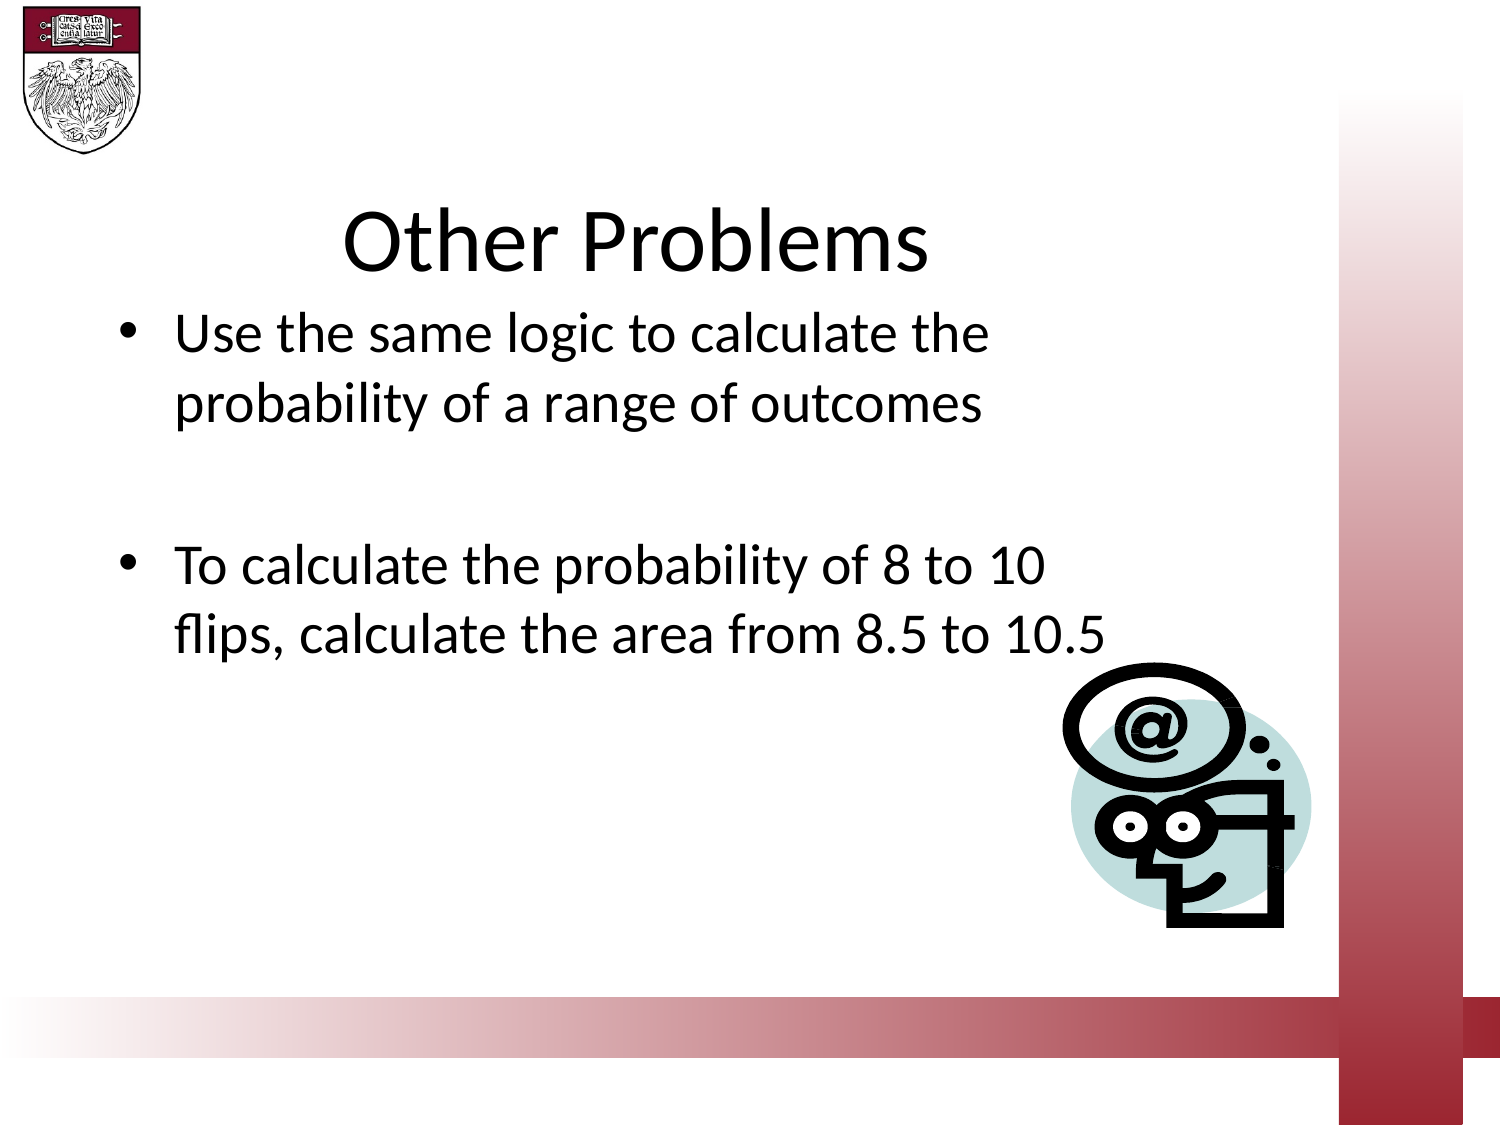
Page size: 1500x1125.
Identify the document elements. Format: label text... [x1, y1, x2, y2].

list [1062, 662, 1312, 929]
picture [0, 0, 163, 151]
list Use the same logic to calculate the probability of a range of outcomes To calculate the probability of 8 to 10 flips, calculate the area from 8.5 to 10.5 [103, 287, 1184, 695]
title Other Problems [0, 151, 1275, 318]
